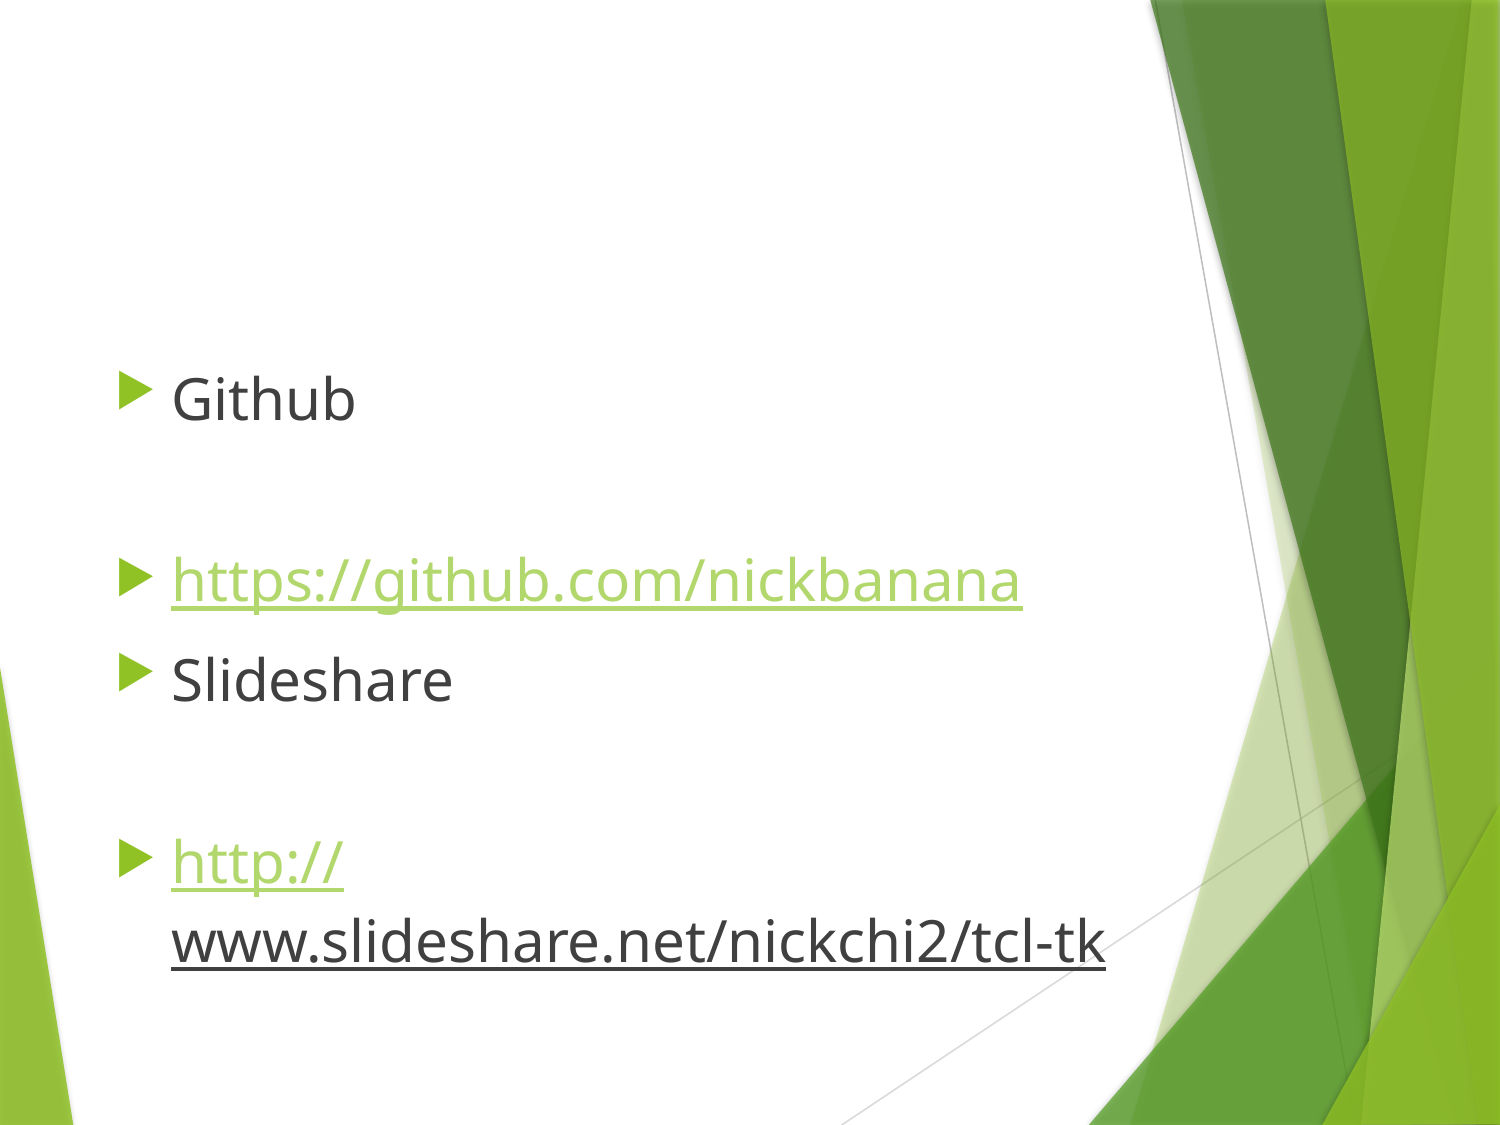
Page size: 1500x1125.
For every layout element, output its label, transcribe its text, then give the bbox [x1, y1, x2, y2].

list Github https://github.com/nickbanana Slideshare http://www.slideshare.net/nickchi2/tcl-tk [99, 354, 1142, 992]
